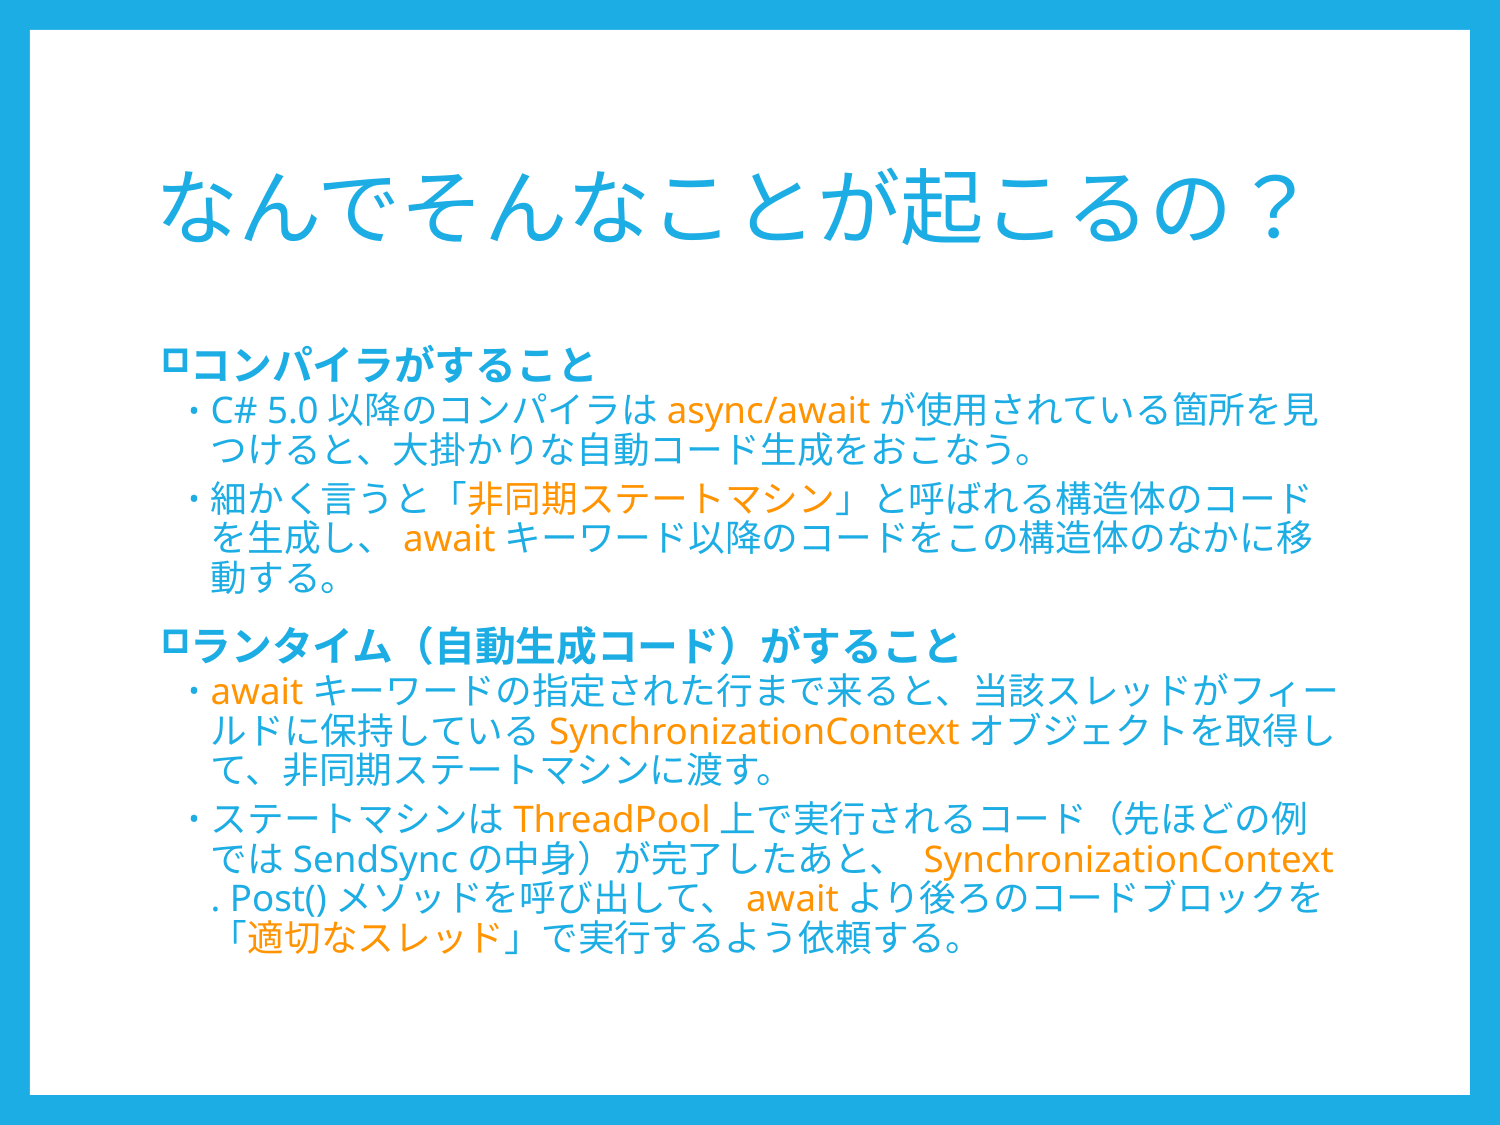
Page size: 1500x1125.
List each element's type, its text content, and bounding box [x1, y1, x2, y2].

title なんでそんなことが起こるの？ [140, 99, 1356, 323]
list コンパイラがすること C# 5.0以降のコンパイラはasync/awaitが使用されている箇所を見つけると、大掛かりな自動コード生成をおこなう。 細かく言うと「非同期ステートマシン」と呼ばれる構造体のコードを生成し、awaitキーワード以降のコードをこの構造体のなかに移動する。 ランタイム（自動生成コード）がすること awaitキーワードの指定された行まで来ると、当該スレッドがフィールドに保持しているSynchronizationContextオブジェクトを取得して、非同期ステートマシンに渡す。 ステートマシンはThreadPool上で実行されるコード（先ほどの例ではSendSyncの中身）が完了したあと、 SynchronizationContext . Post()メソッドを呼び出して、awaitより後ろのコードブロックを「適切なスレッド」で実行するよう依頼する。 [140, 337, 1356, 1000]
